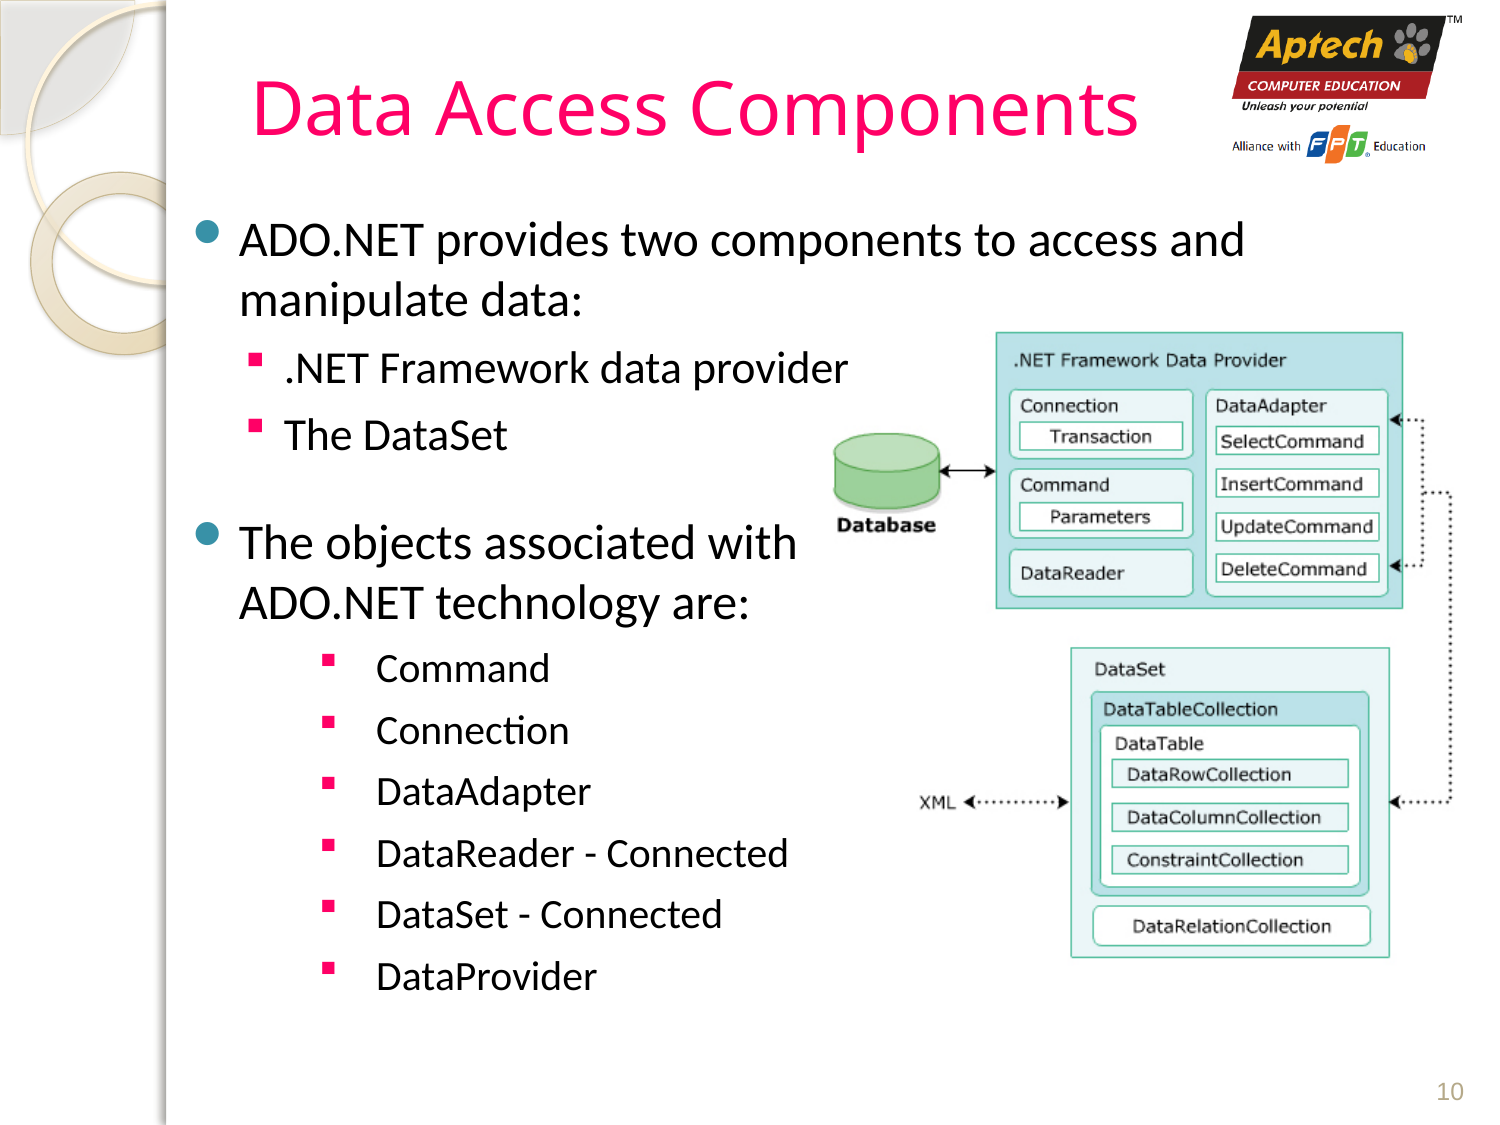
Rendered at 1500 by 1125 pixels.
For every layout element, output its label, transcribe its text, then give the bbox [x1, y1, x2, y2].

list ADO.NET provides two components to access and manipulate data: .NET Framework data provider The DataSet The objects associated with ADO.NET technology are: Command Connection DataAdapter DataReader - Connected DataSet - Connected DataProvider [164, 199, 1430, 1055]
slide_number 10 [1413, 1034, 1488, 1113]
title Data Access Components [235, 11, 1466, 200]
picture [820, 316, 1466, 973]
